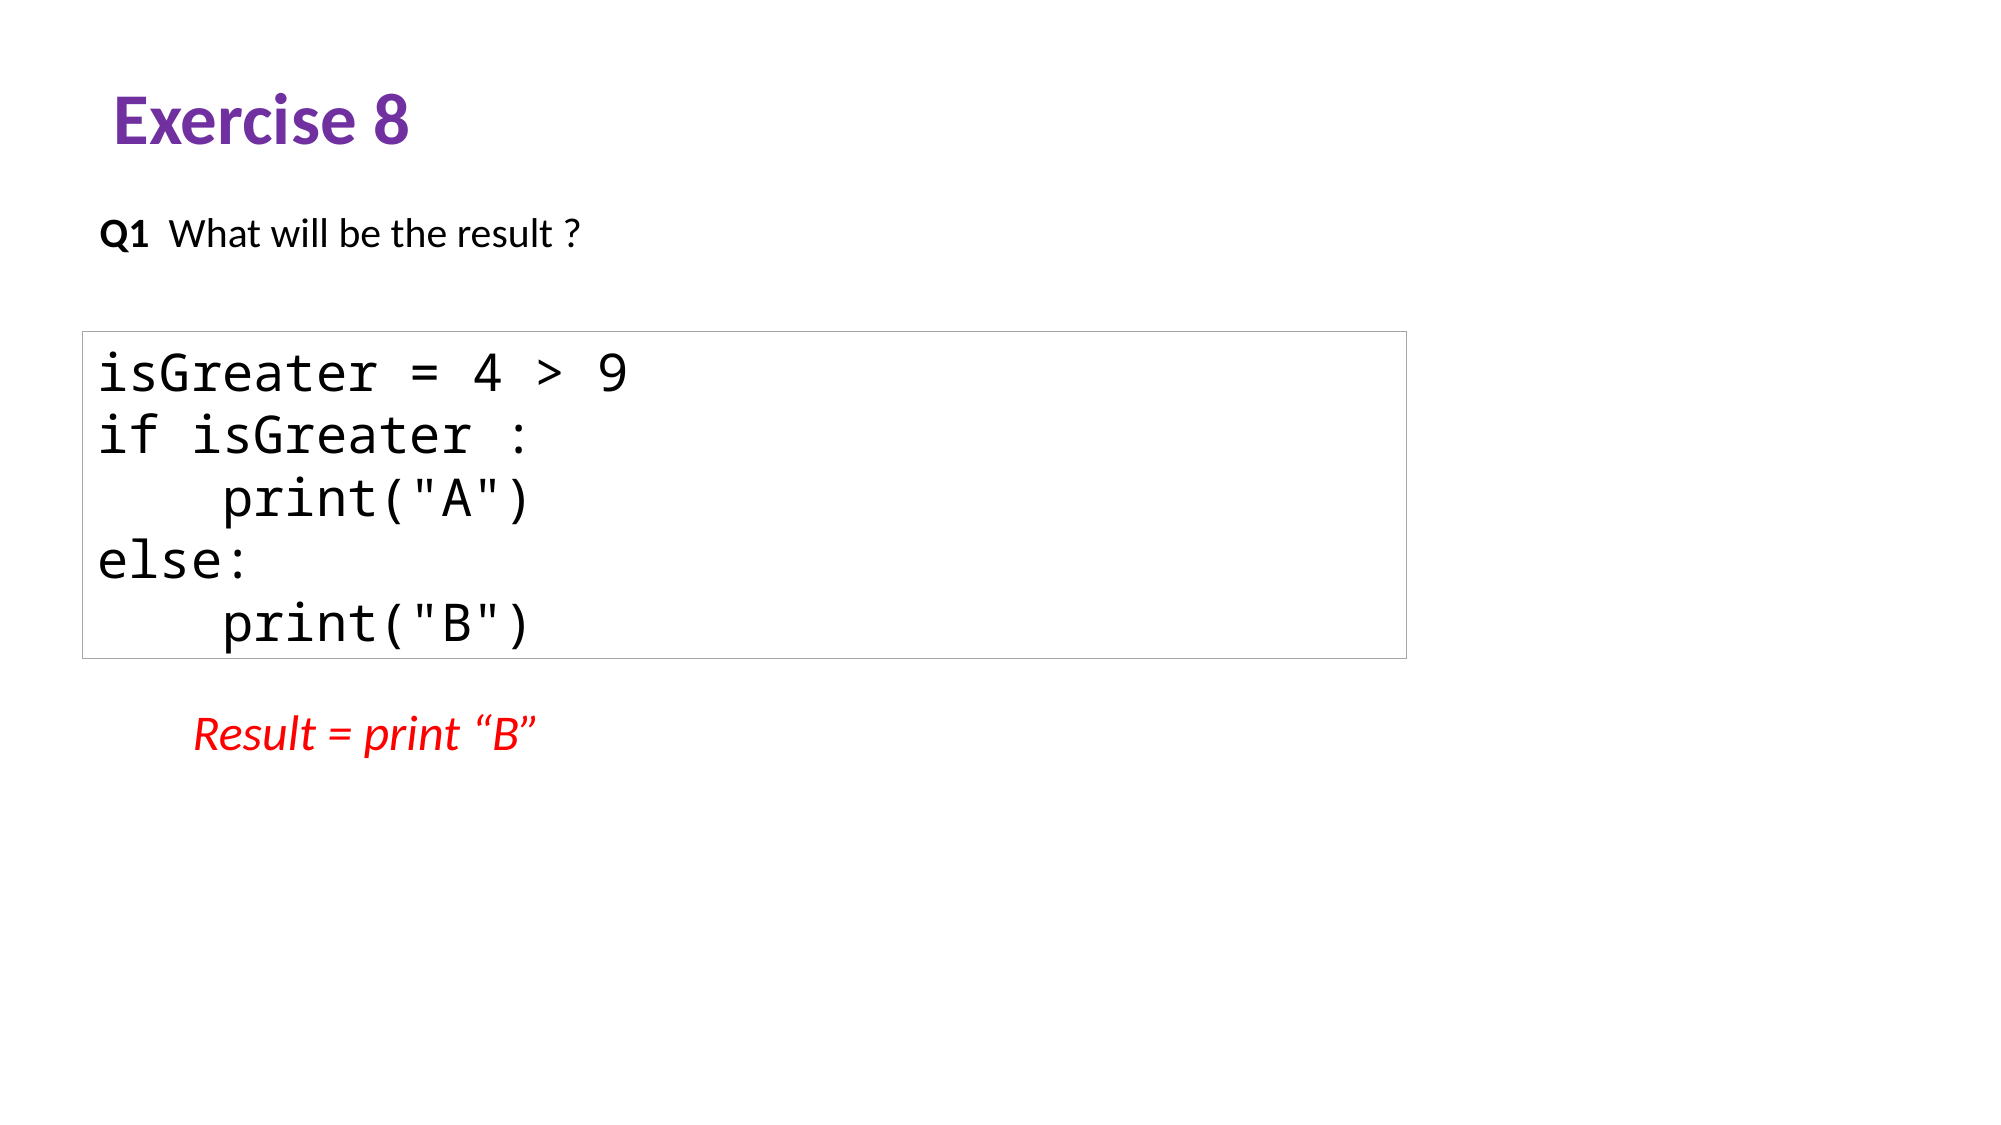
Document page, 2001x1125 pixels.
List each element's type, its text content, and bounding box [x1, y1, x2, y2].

text_box Exercise 8 [98, 64, 426, 167]
text_box isGreater = 4 > 9 if isGreater : print("A") else: print("B") [82, 331, 1407, 659]
text_box Result = print “B” [177, 692, 556, 768]
text_box Q1 What will be the result ? [84, 198, 598, 264]
